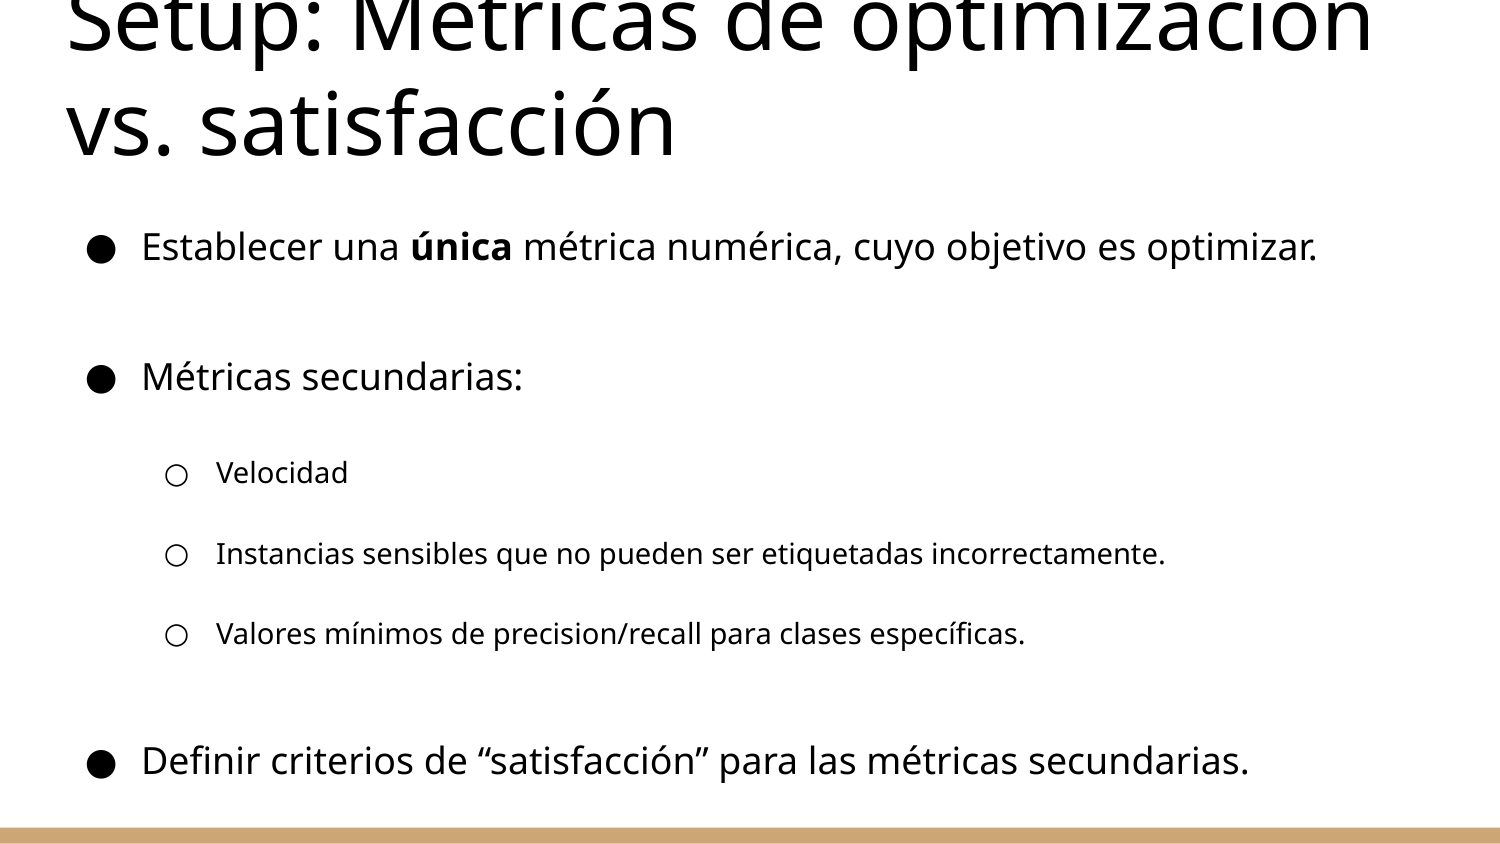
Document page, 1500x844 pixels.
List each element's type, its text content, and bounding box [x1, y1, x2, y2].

title Setup: Métricas de optimización vs. satisfacción [51, 51, 1449, 189]
list Establecer una única métrica numérica, cuyo objetivo es optimizar. Métricas secundarias: Velocidad Instancias sensibles que no pueden ser etiquetadas incorrectamente. Valores mínimos de precision/recall para clases específicas. Definir criterios de “satisfacción” para las métricas secundarias. [51, 200, 1449, 752]
